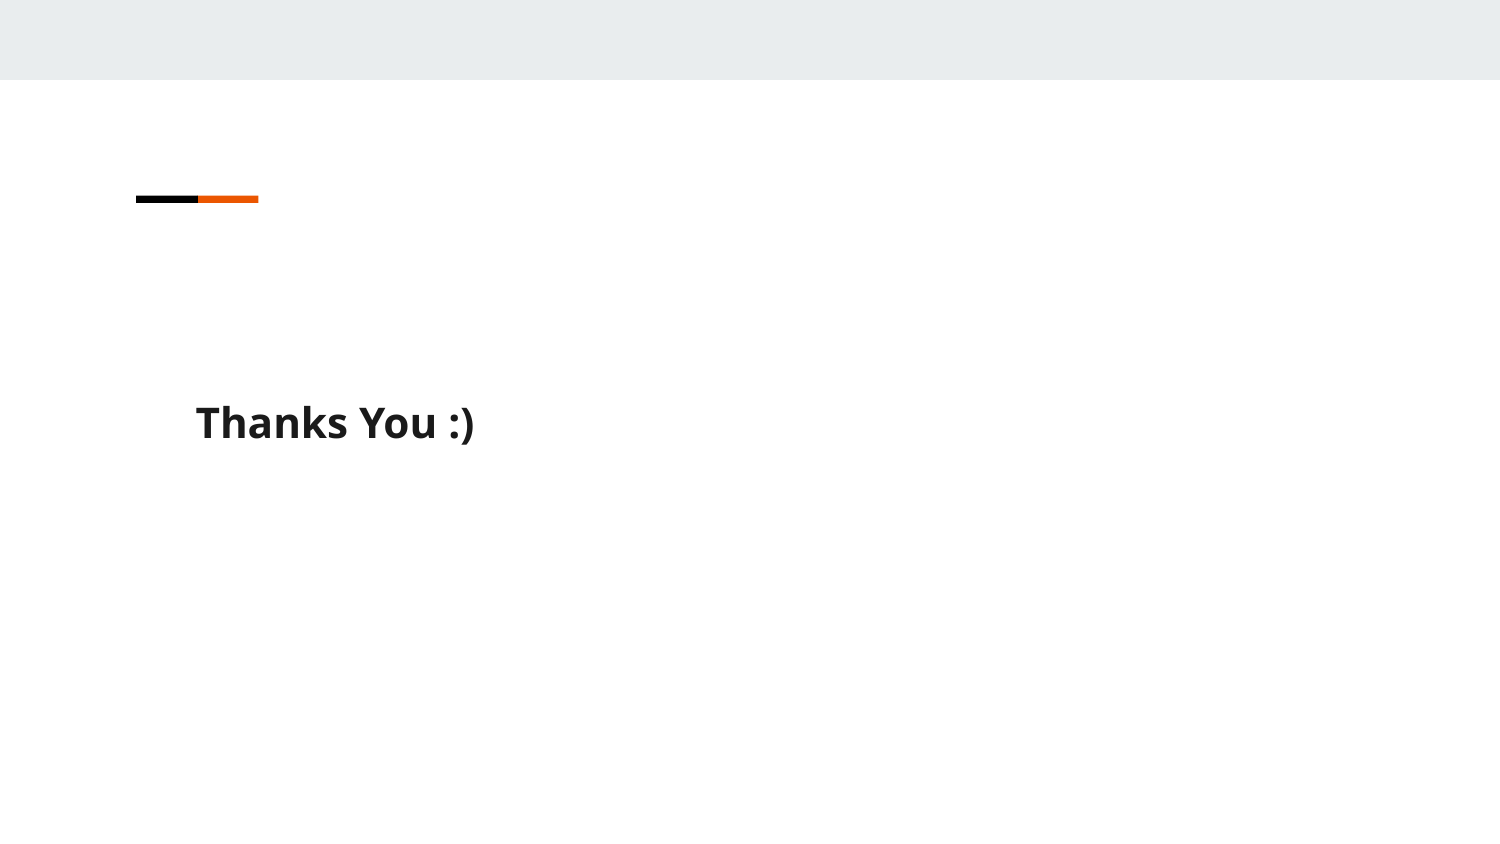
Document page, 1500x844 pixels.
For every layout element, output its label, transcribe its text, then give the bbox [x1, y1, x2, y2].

text_box Thanks You :) [180, 377, 1443, 466]
